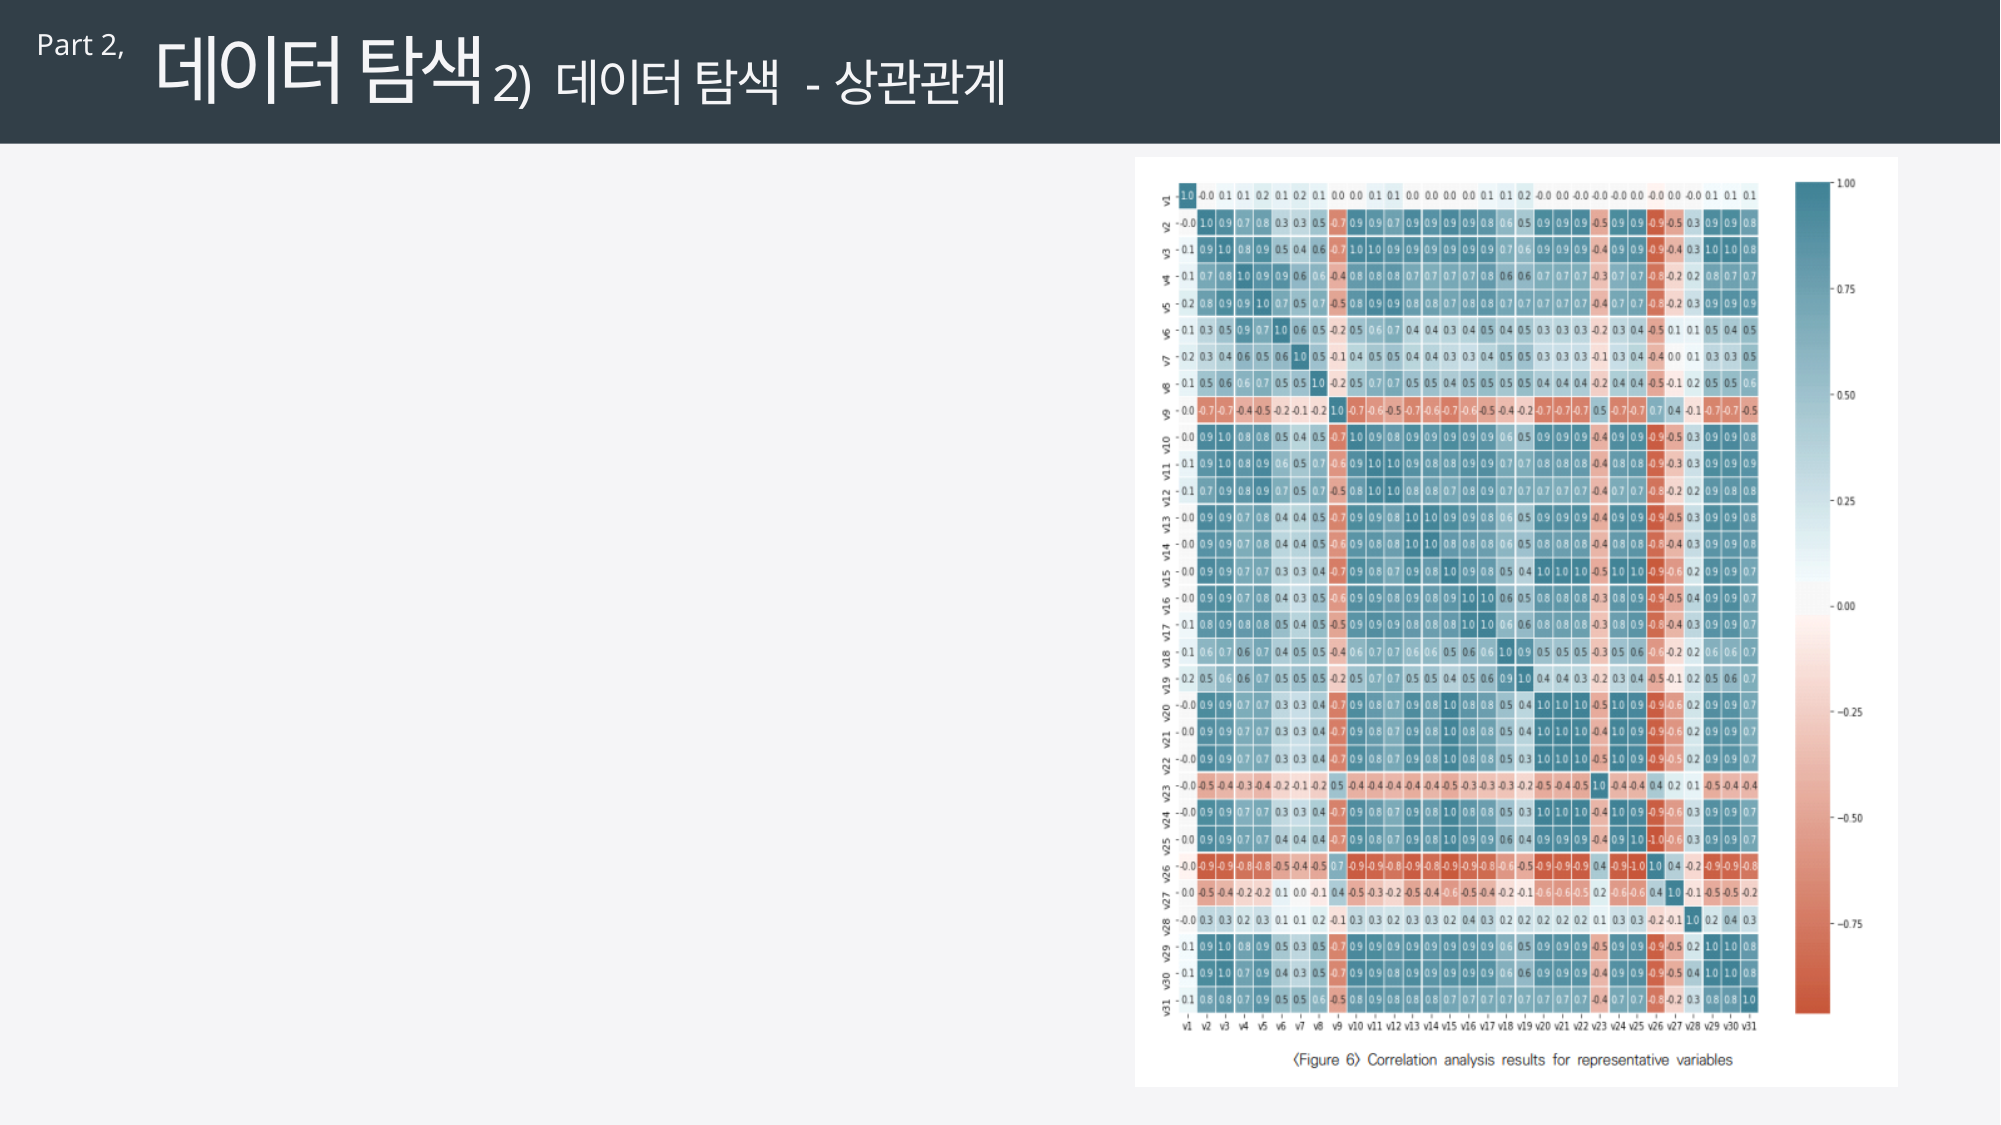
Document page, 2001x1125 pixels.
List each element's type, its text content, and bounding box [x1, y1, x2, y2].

text_box 데이터 탐색 [138, 16, 518, 122]
text_box [0, 0, 2000, 145]
text_box Part 2, [21, 19, 148, 69]
picture [1135, 157, 1898, 1087]
text_box 2) 데이터 탐색 -상관관계 [477, 44, 1024, 120]
